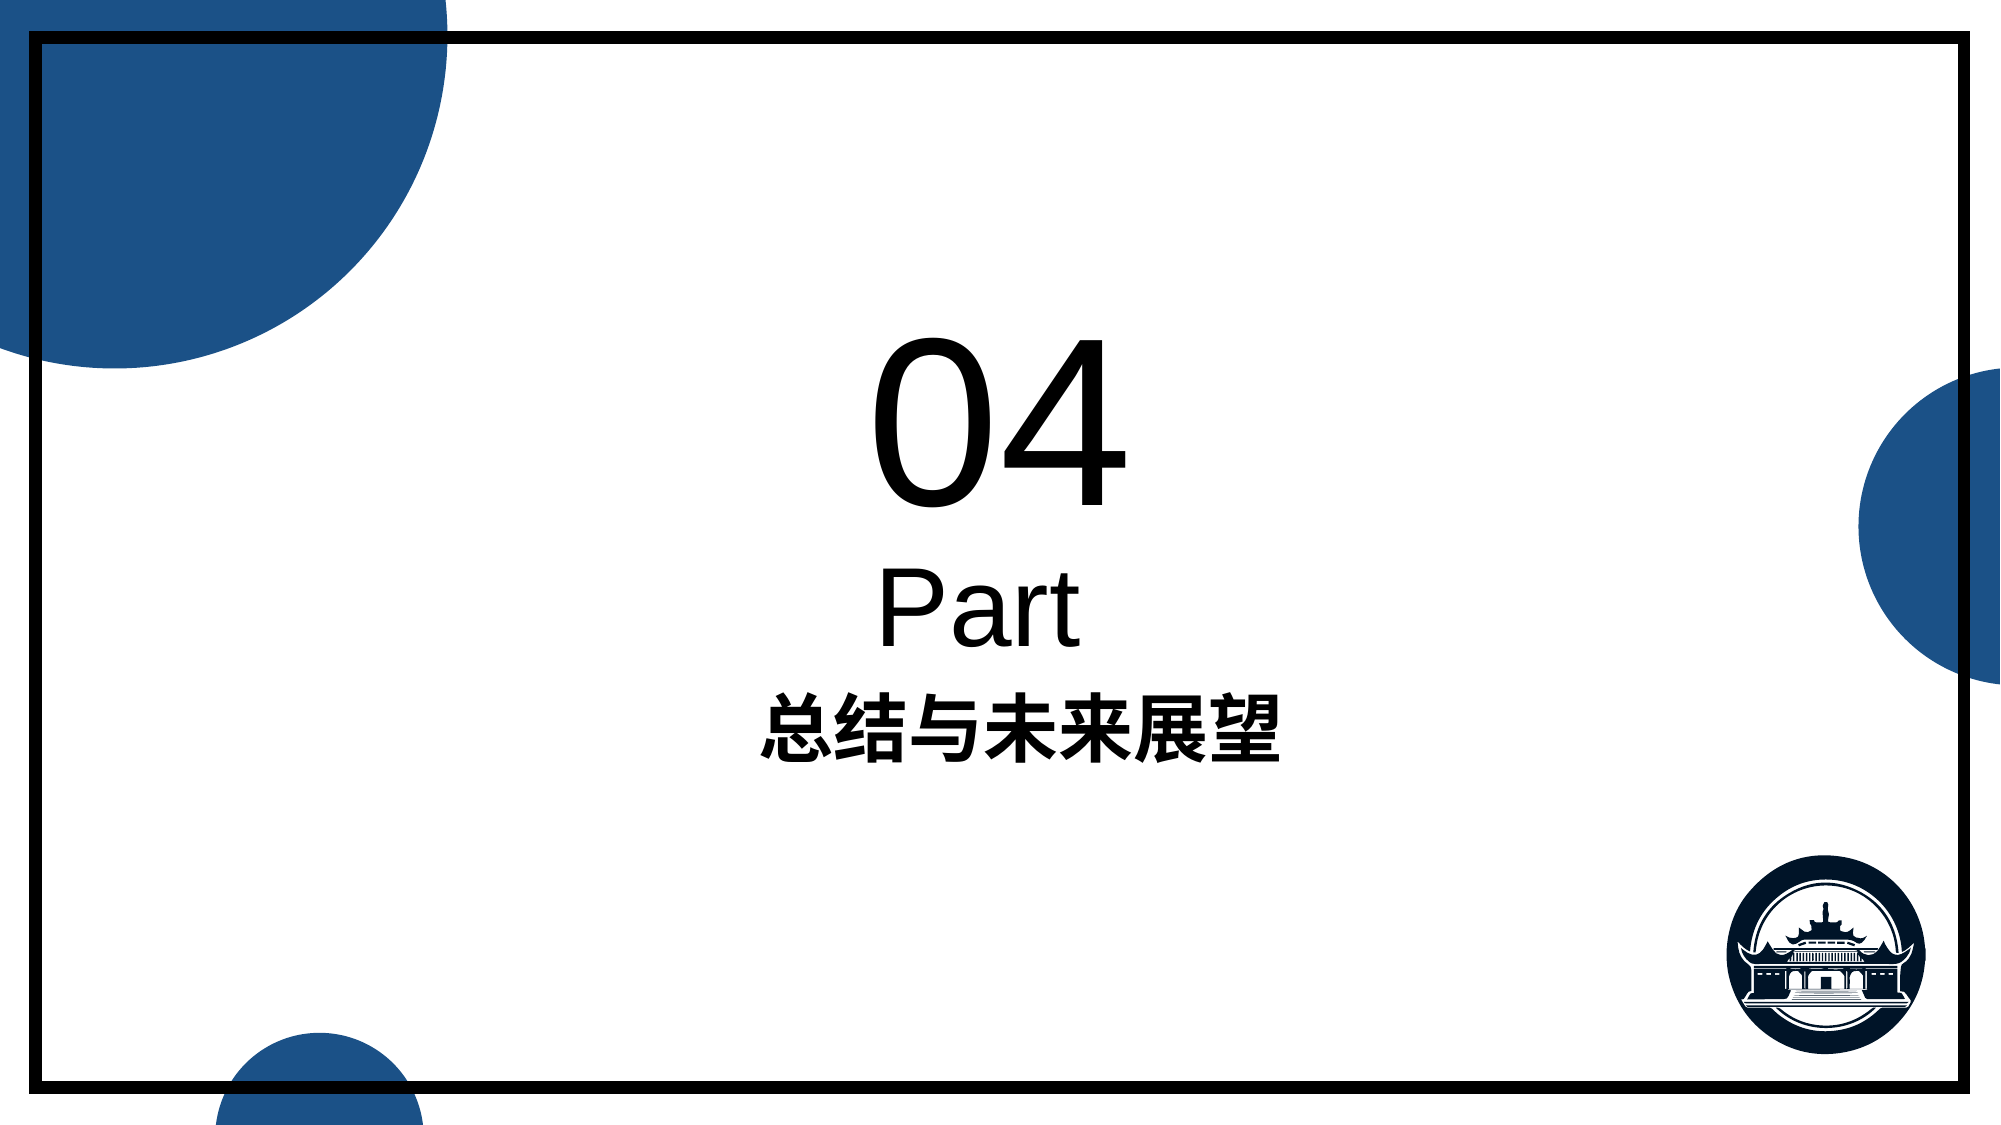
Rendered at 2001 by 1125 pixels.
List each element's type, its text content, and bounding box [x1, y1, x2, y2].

text_box Part [859, 526, 1137, 674]
text_box [35, 36, 1965, 1089]
text_box 总结与未来展望 [743, 674, 1339, 780]
text_box [1965, 367, 2000, 686]
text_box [1712, 839, 1940, 1067]
text_box [214, 1089, 425, 1125]
text_box [0, 0, 448, 359]
text_box 04 [831, 258, 1169, 561]
